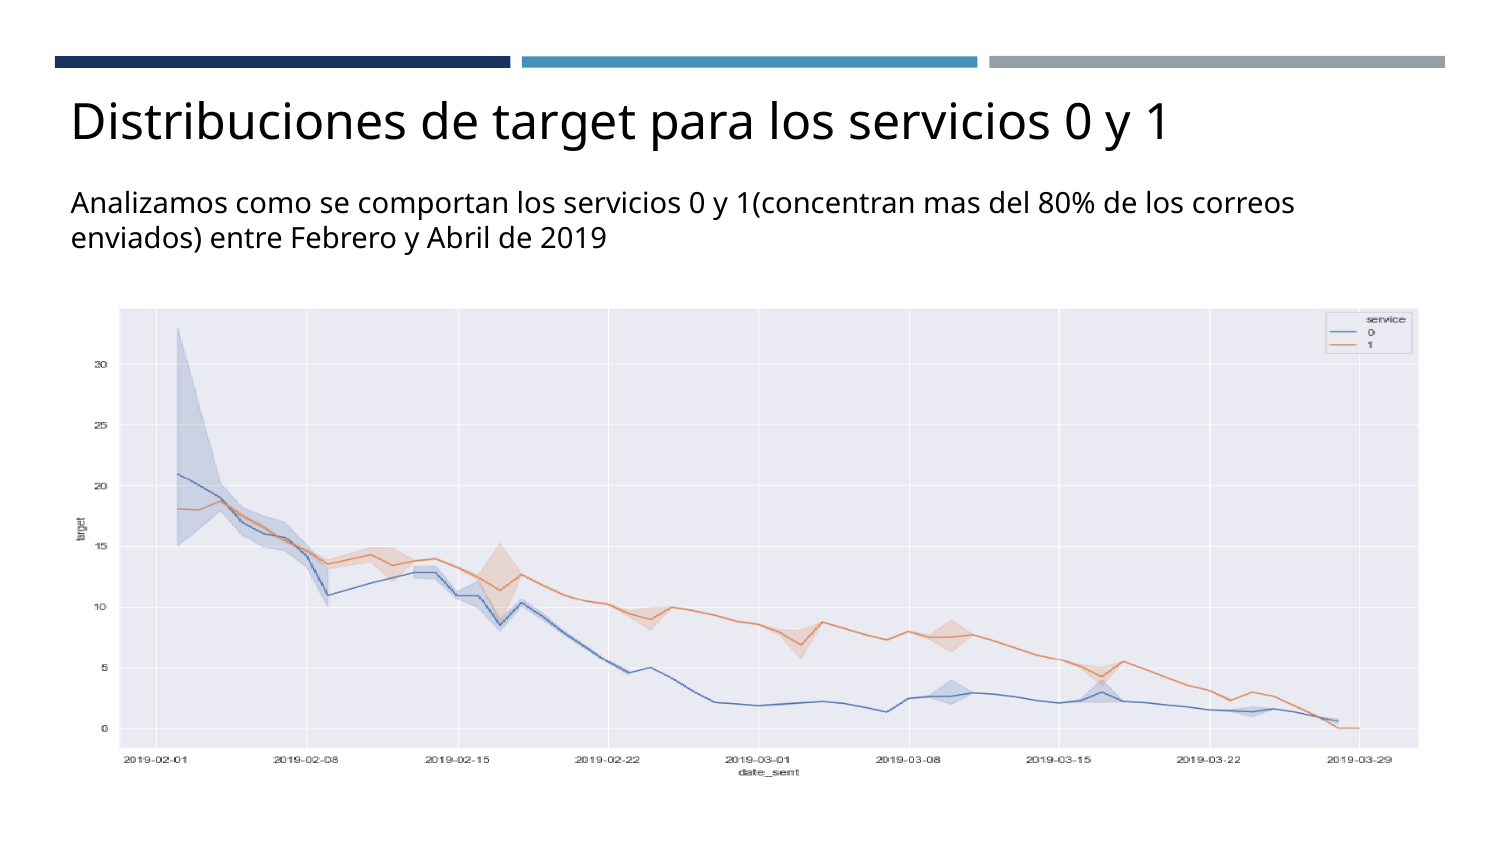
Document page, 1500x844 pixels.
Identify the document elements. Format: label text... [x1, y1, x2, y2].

picture [68, 296, 1433, 781]
text_box Distribuciones de target para los servicios 0 y 1 Analizamos como se comportan los servicios 0 y 1(concentran mas del 80% de los correos enviados) entre Febrero y Abril de 2019 [55, 74, 1446, 771]
